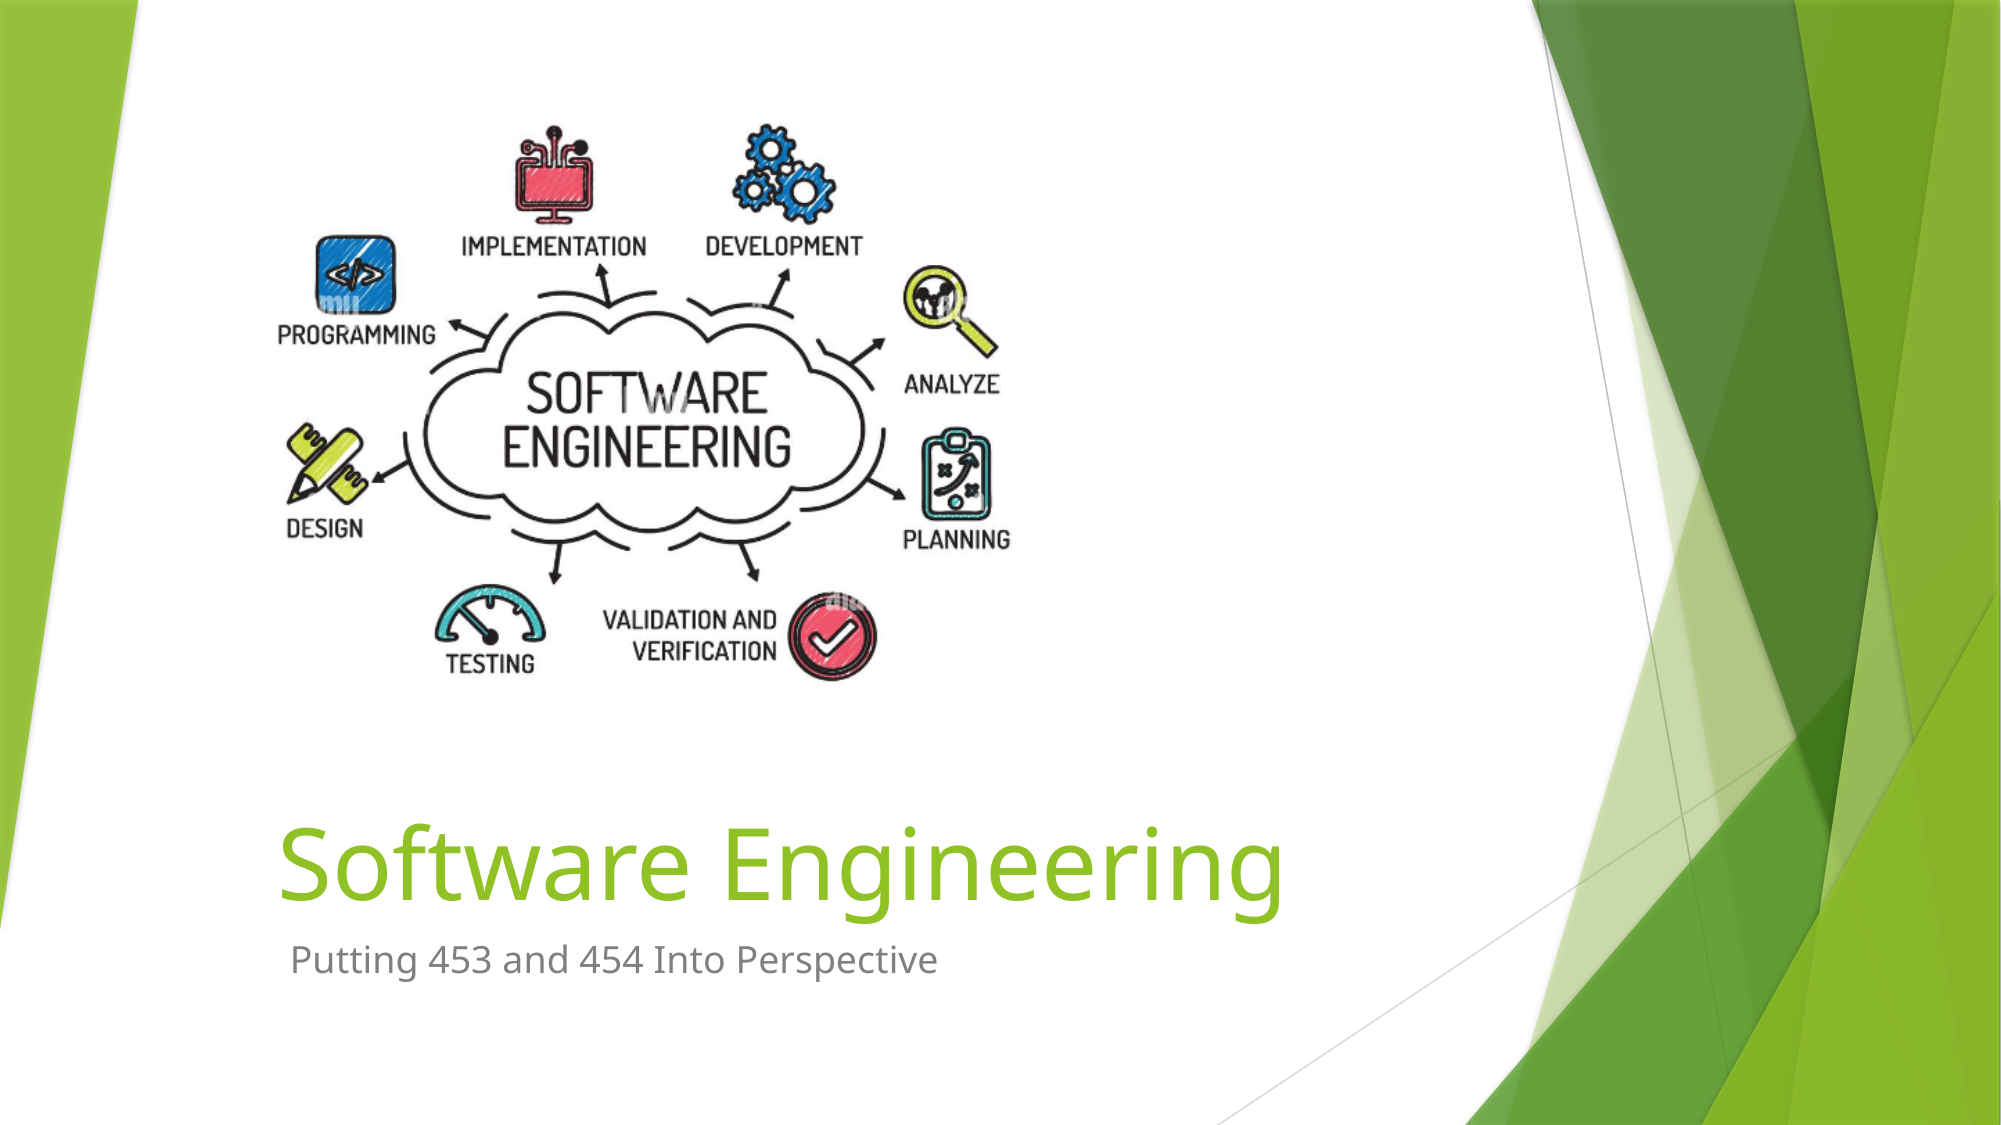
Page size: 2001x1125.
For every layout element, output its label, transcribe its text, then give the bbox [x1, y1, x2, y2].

title Software Engineering [262, 750, 1522, 929]
picture [261, 99, 1027, 698]
subtitle Putting 453 and 454 Into Perspective [274, 928, 1522, 1029]
